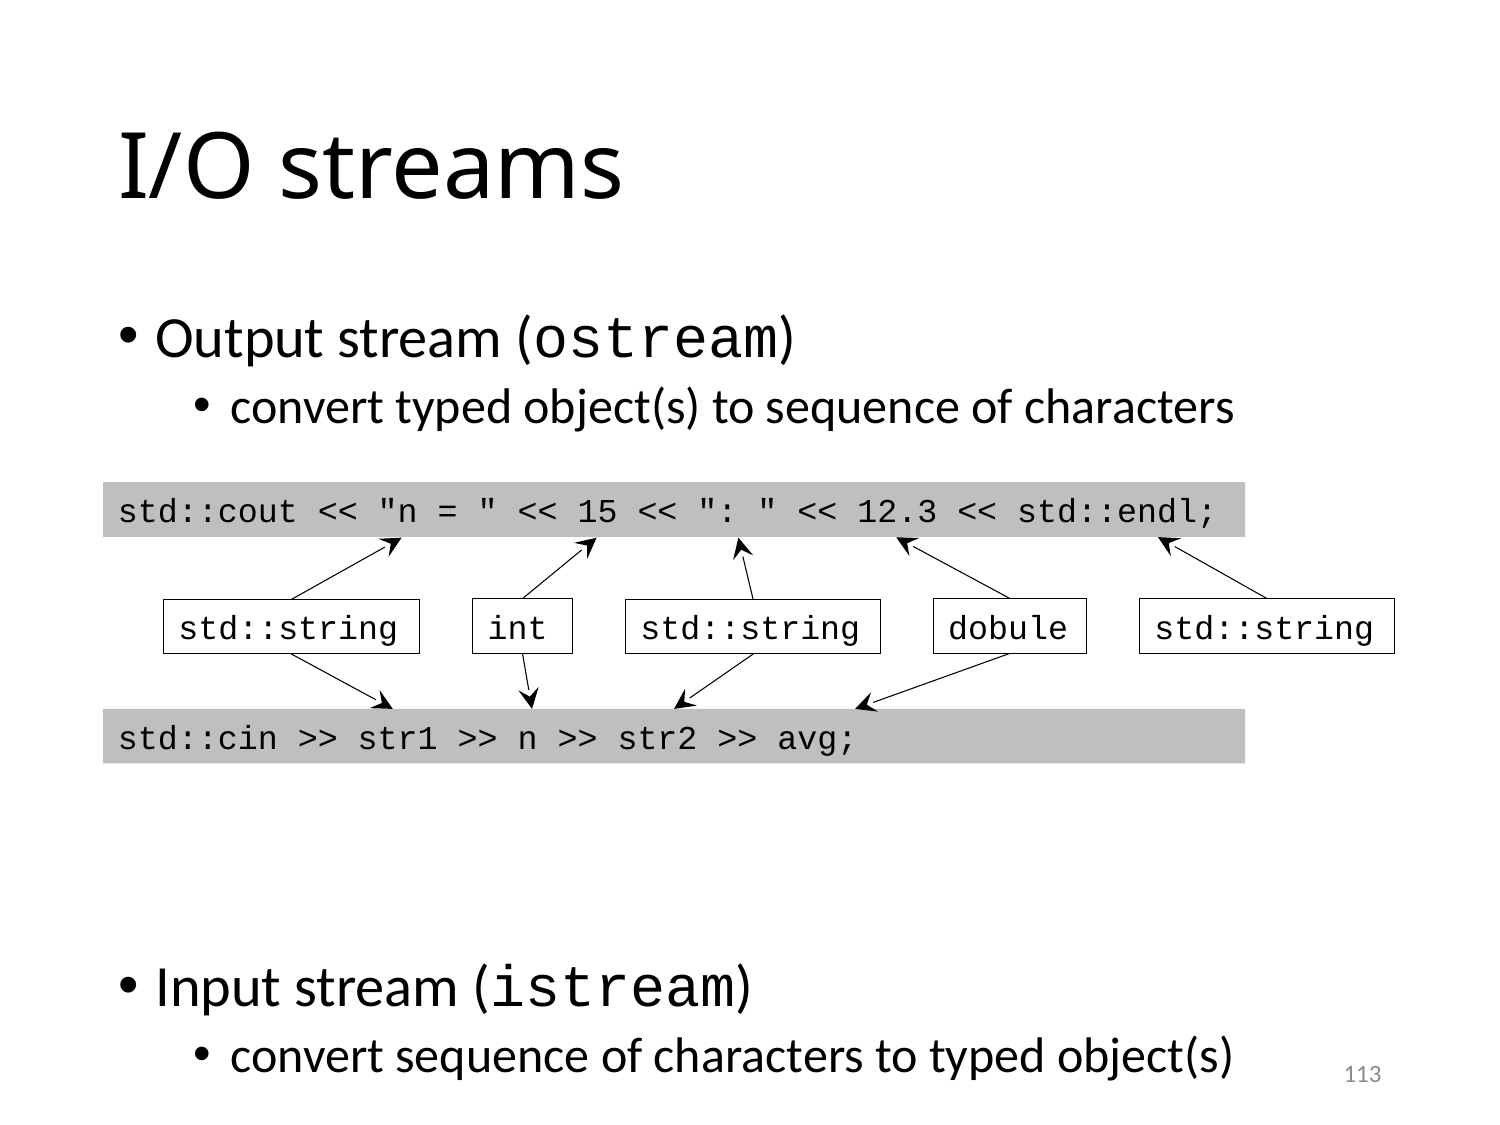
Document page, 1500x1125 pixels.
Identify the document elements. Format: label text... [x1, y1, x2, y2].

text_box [855, 537, 1087, 709]
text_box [163, 537, 420, 709]
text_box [625, 537, 855, 709]
title I/O streams [103, 59, 1397, 278]
text_box std::cin >> str1 >> n >> str2 >> avg; [103, 708, 1246, 764]
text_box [1139, 537, 1395, 655]
slide_number 113 [1059, 1042, 1397, 1103]
text_box std::cout << "n = " << 15 << ": " << 12.3 << std::endl; [103, 482, 1246, 537]
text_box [472, 537, 597, 709]
list Output stream (ostream) convert typed object(s) to sequence of characters Input stream (istream) convert sequence of characters to typed object(s) [103, 299, 1397, 1014]
